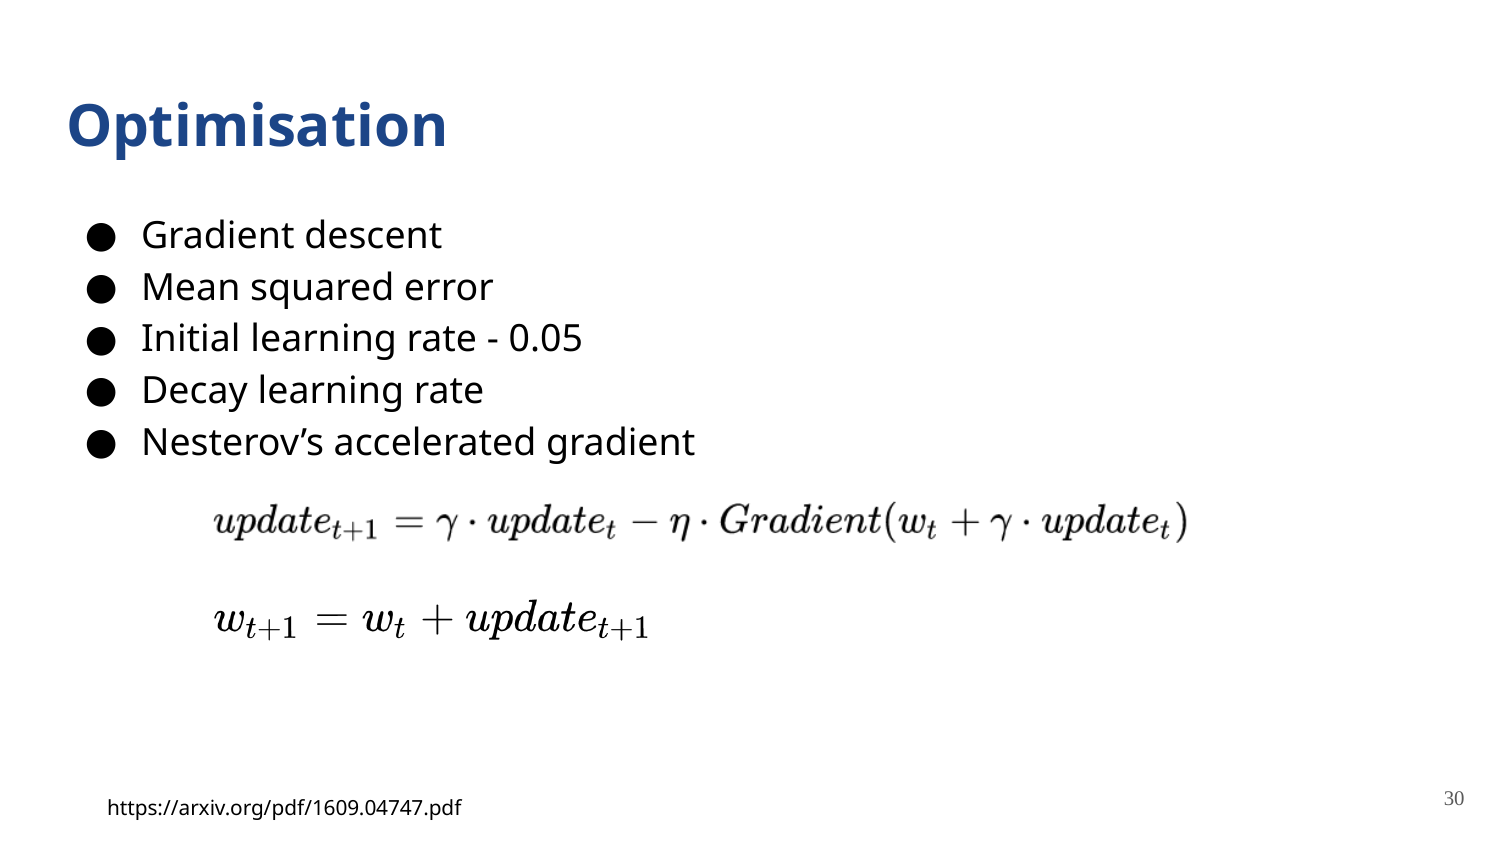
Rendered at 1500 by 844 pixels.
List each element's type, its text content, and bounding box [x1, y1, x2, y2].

slide_number ‹#› [1389, 764, 1480, 830]
text_box https://arxiv.org/pdf/1609.04747.pdf [92, 779, 992, 814]
picture [213, 594, 654, 645]
picture [213, 497, 1190, 548]
title Optimisation [51, 72, 1449, 167]
list Gradient descent Mean squared error Initial learning rate - 0.05 Decay learning rate Nesterov’s accelerated gradient [51, 189, 1449, 750]
